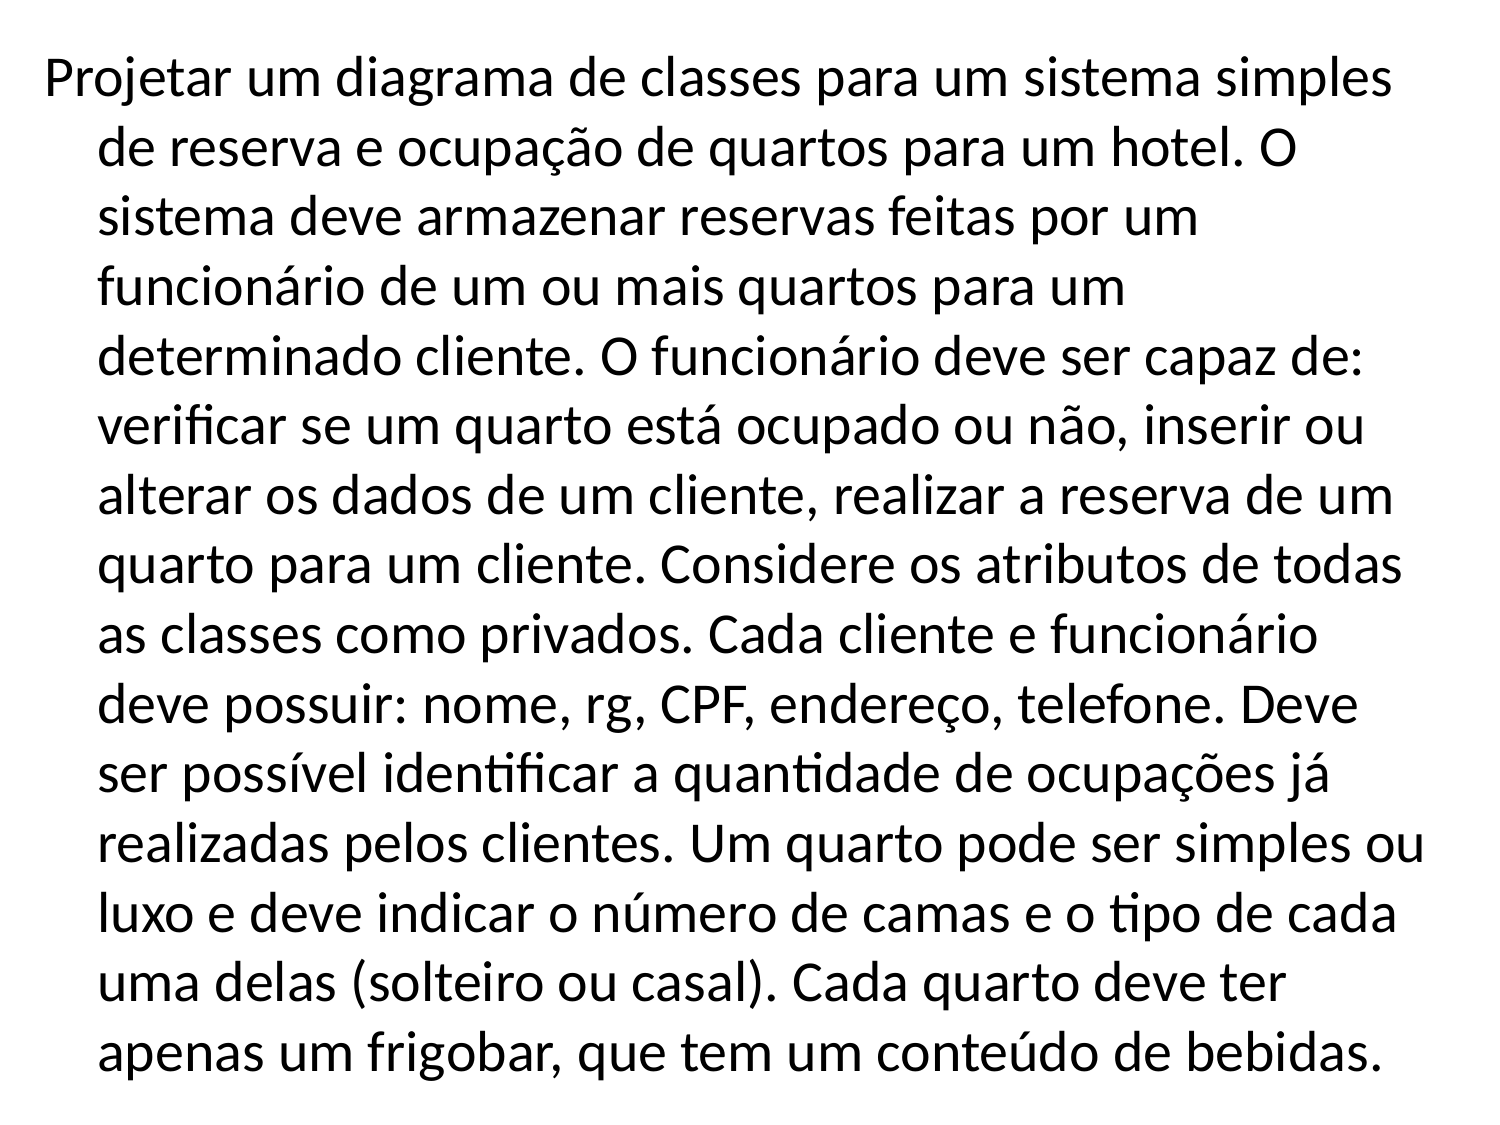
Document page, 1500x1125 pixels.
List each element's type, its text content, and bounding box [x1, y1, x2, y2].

list Projetar um diagrama de classes para um sistema simples de reserva e ocupação de quartos para um hotel. O sistema deve armazenar reservas feitas por um funcionário de um ou mais quartos para um determinado cliente. O funcionário deve ser capaz de: verificar se um quarto está ocupado ou não, inserir ou alterar os dados de um cliente, realizar a reserva de um quarto para um cliente. Considere os atributos de todas as classes como privados. Cada cliente e funcionário deve possuir: nome, rg, CPF, endereço, telefone. Deve ser possível identificar a quantidade de ocupações já realizadas pelos clientes. Um quarto pode ser simples ou luxo e deve indicar o número de camas e o tipo de cada uma delas (solteiro ou casal). Cada quarto deve ter apenas um frigobar, que tem um conteúdo de bebidas. [29, 30, 1459, 1094]
